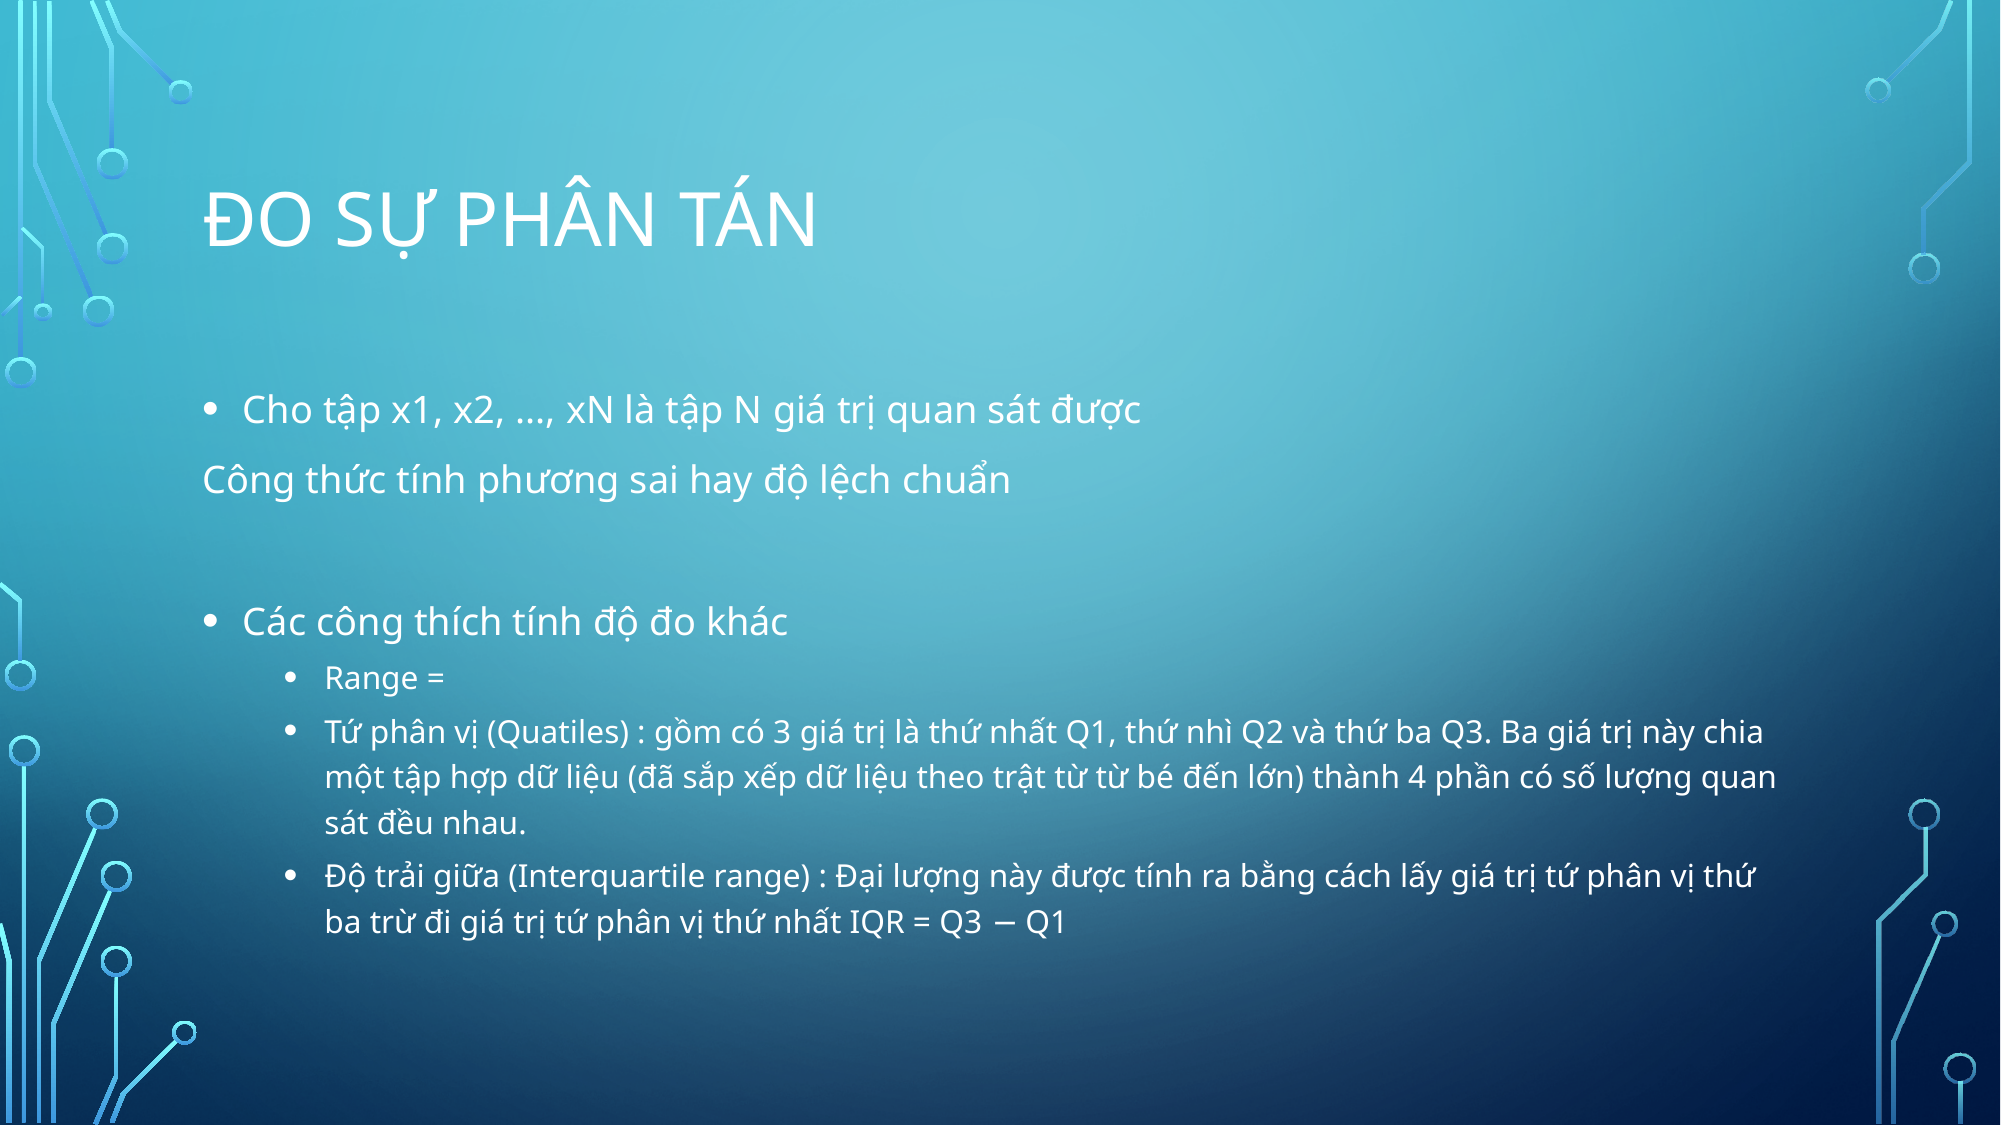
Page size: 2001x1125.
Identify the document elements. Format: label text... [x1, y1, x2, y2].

title ĐO sự phân tán [187, 101, 1813, 344]
